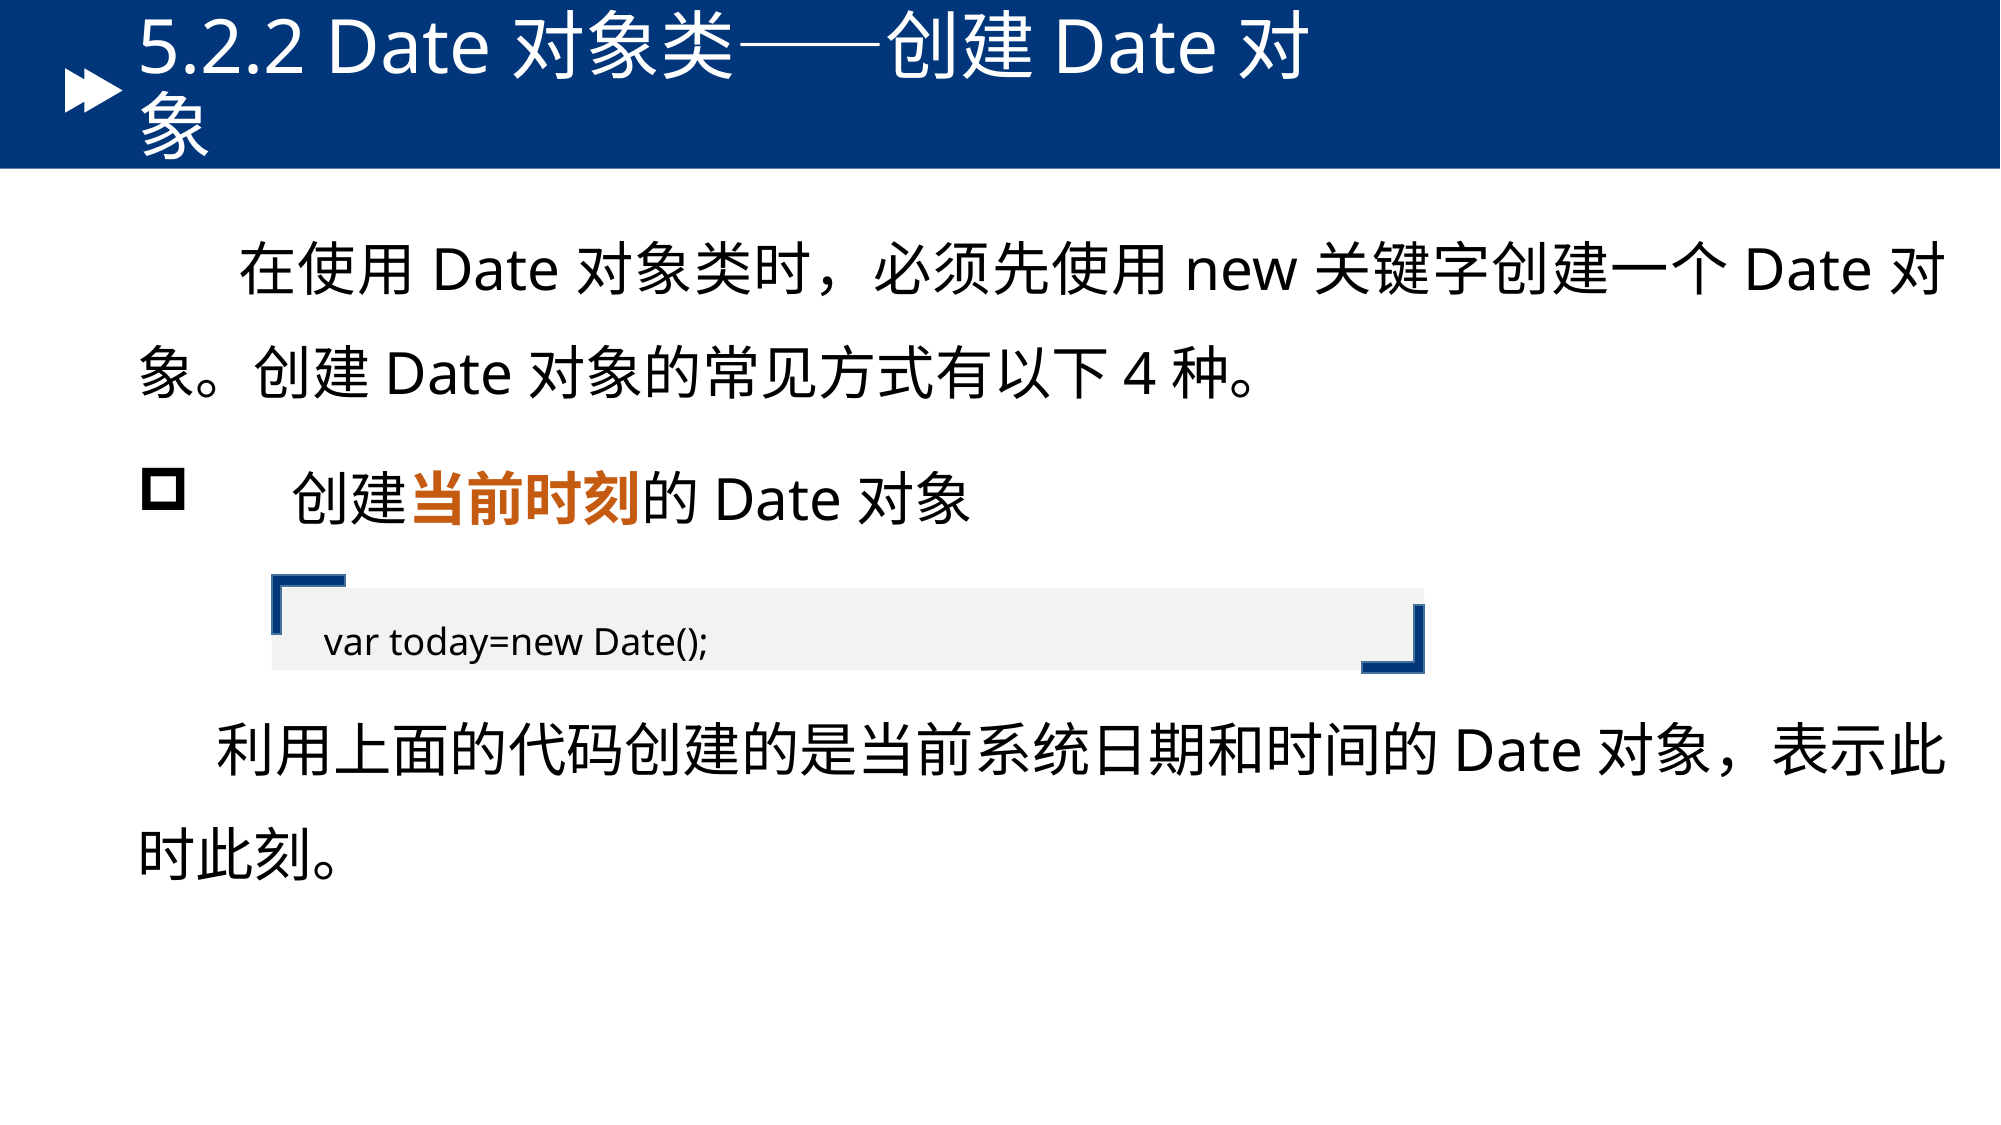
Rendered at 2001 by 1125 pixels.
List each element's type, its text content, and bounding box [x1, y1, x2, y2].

title 5.2.2 Date对象类——创建Date对象 [122, 40, 1400, 138]
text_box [271, 575, 1425, 674]
list 在使用Date对象类时，必须先使用new关键字创建一个Date对象。创建Date对象的常见方式有以下4种。 创建当前时刻的Date对象 利用上面的代码创建的是当前系统日期和时间的Date对象，表示此时此刻。 [122, 189, 1962, 961]
